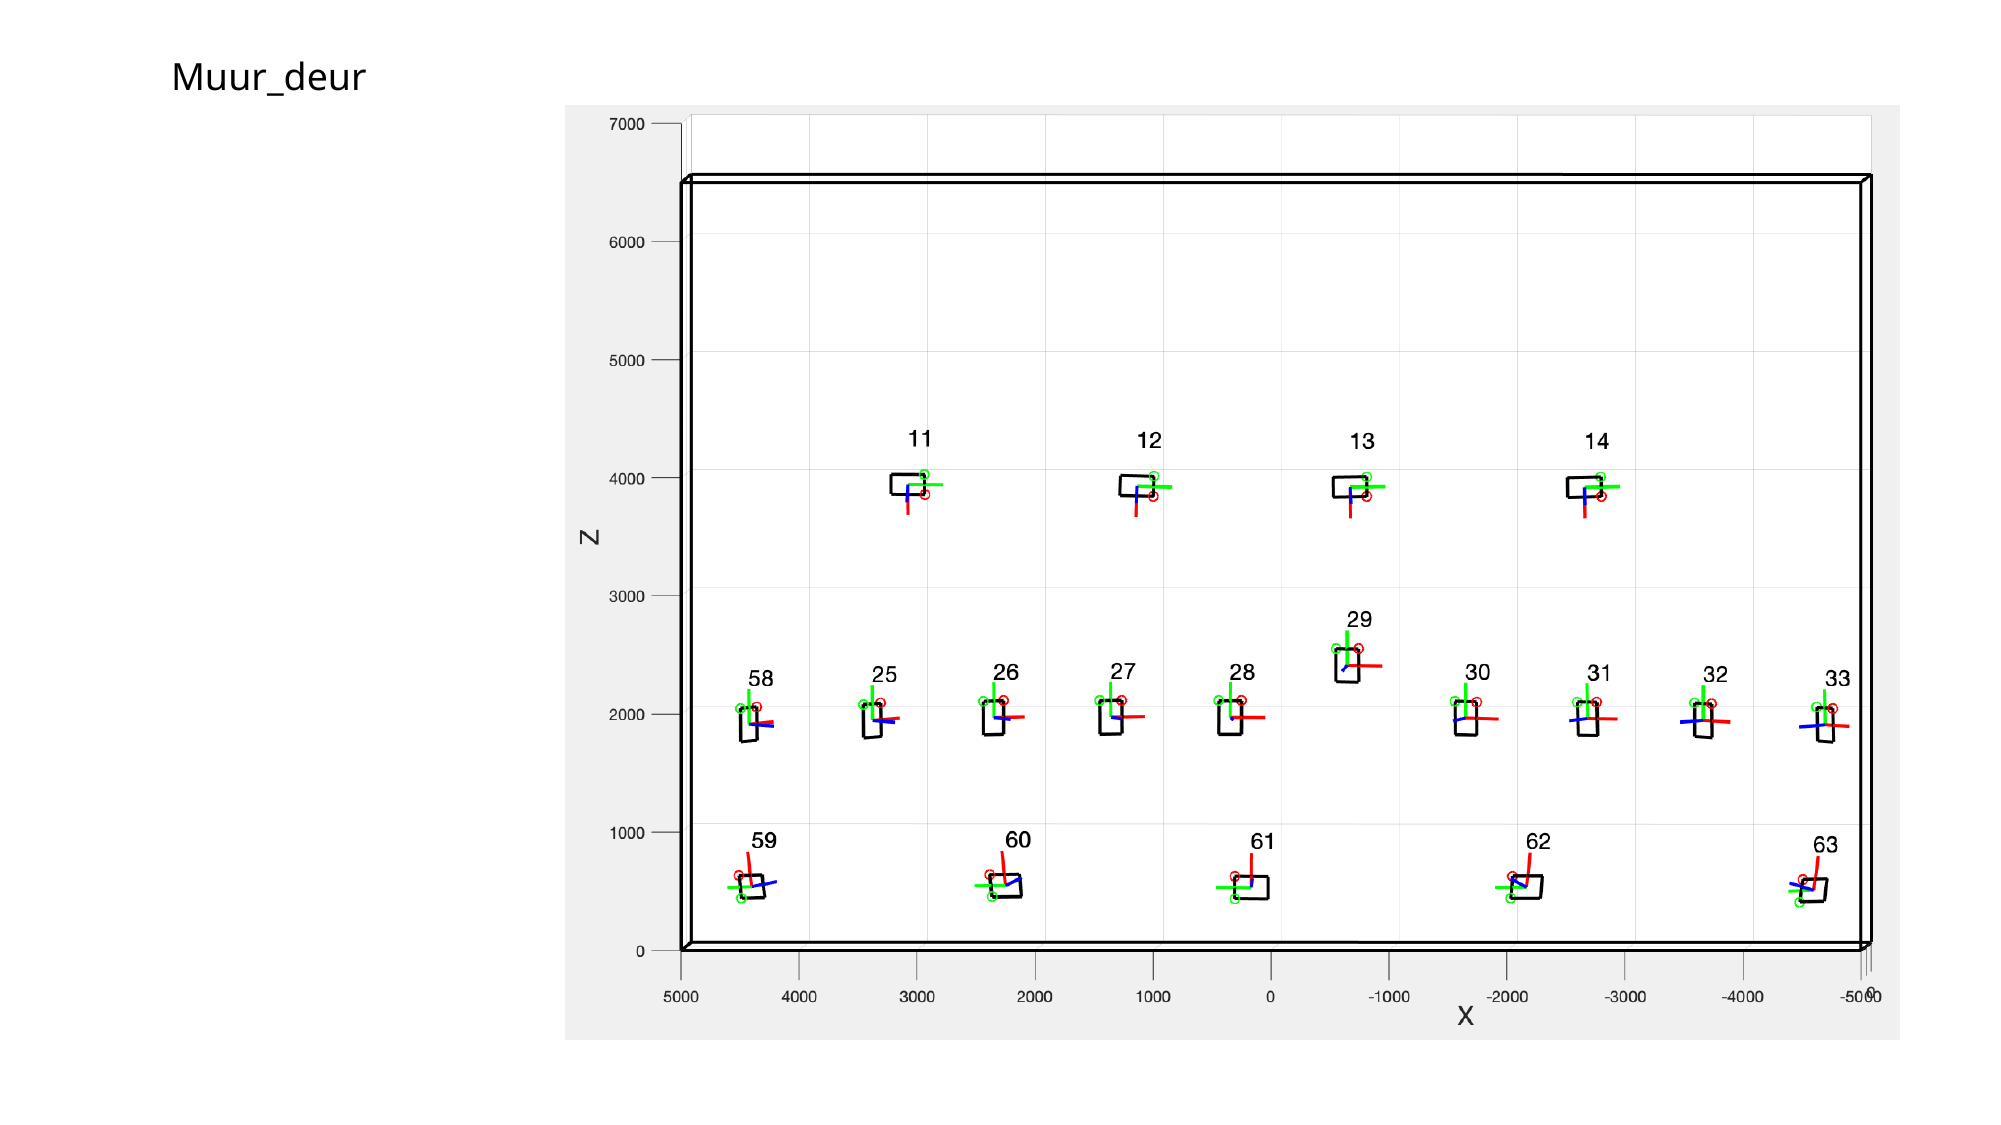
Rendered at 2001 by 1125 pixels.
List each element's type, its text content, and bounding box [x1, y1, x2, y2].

picture [565, 105, 1900, 1040]
text_box Muur_deur [156, 45, 382, 105]
